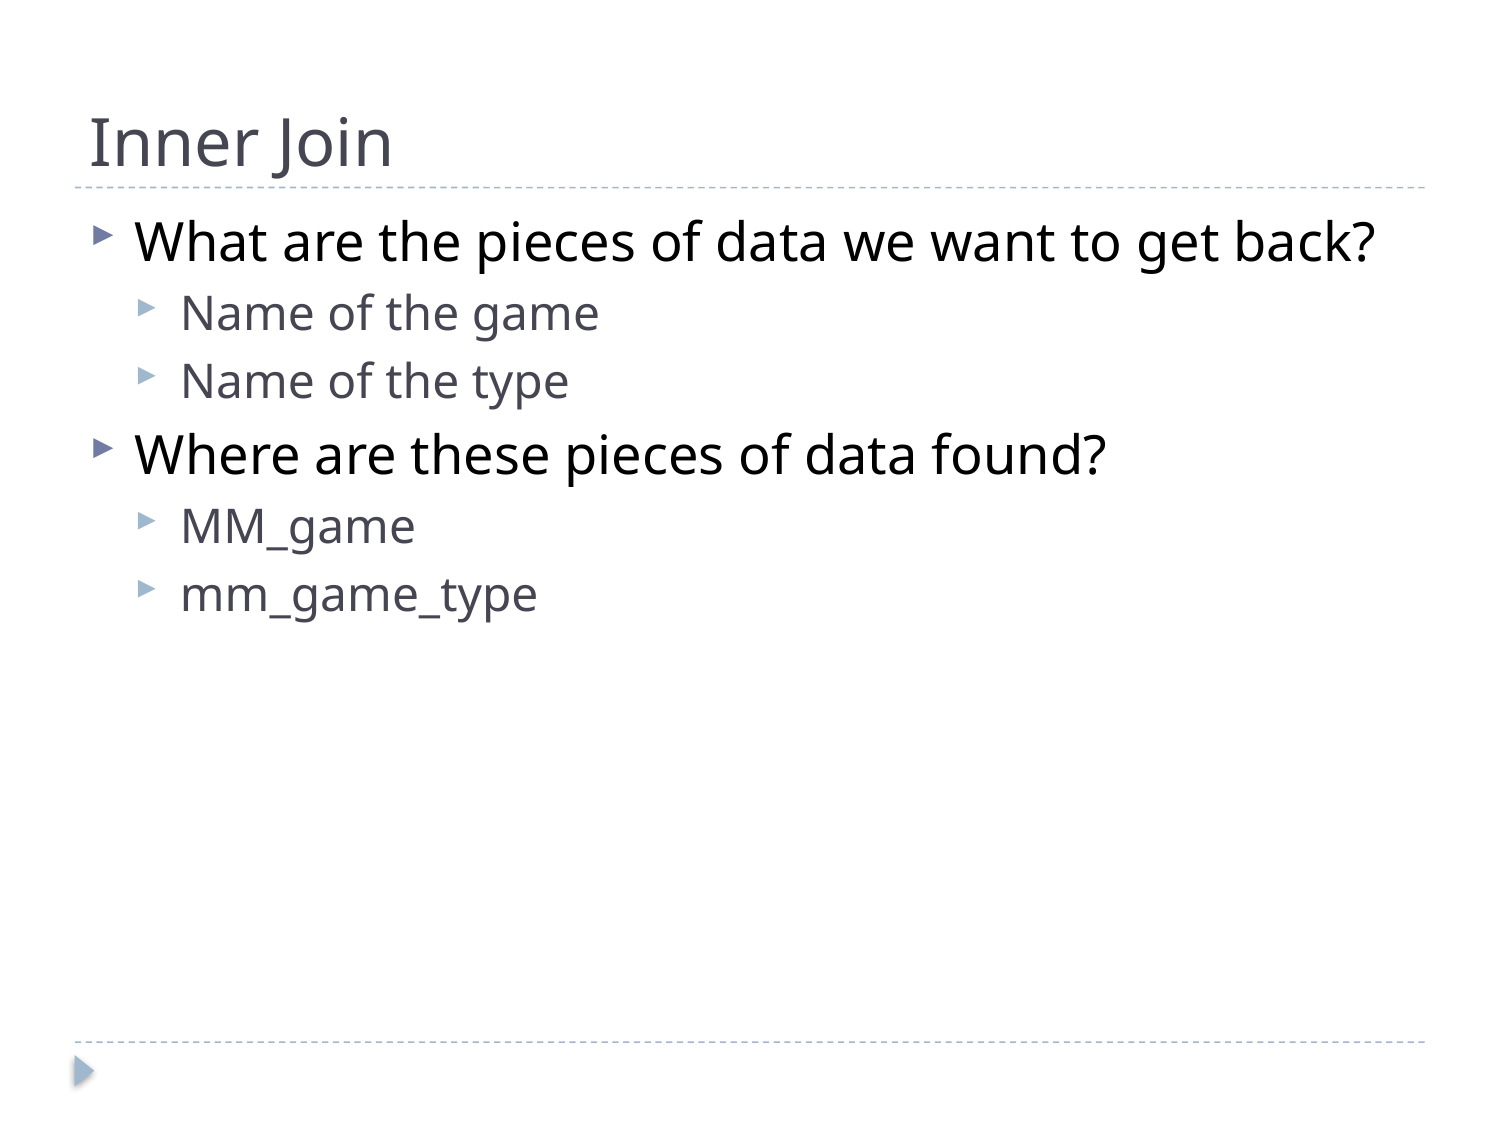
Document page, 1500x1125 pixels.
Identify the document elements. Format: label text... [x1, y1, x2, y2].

title Inner Join [75, 24, 1425, 188]
list What are the pieces of data we want to get back? Name of the game Name of the type Where are these pieces of data found? MM_game mm_game_type [75, 200, 1425, 1010]
